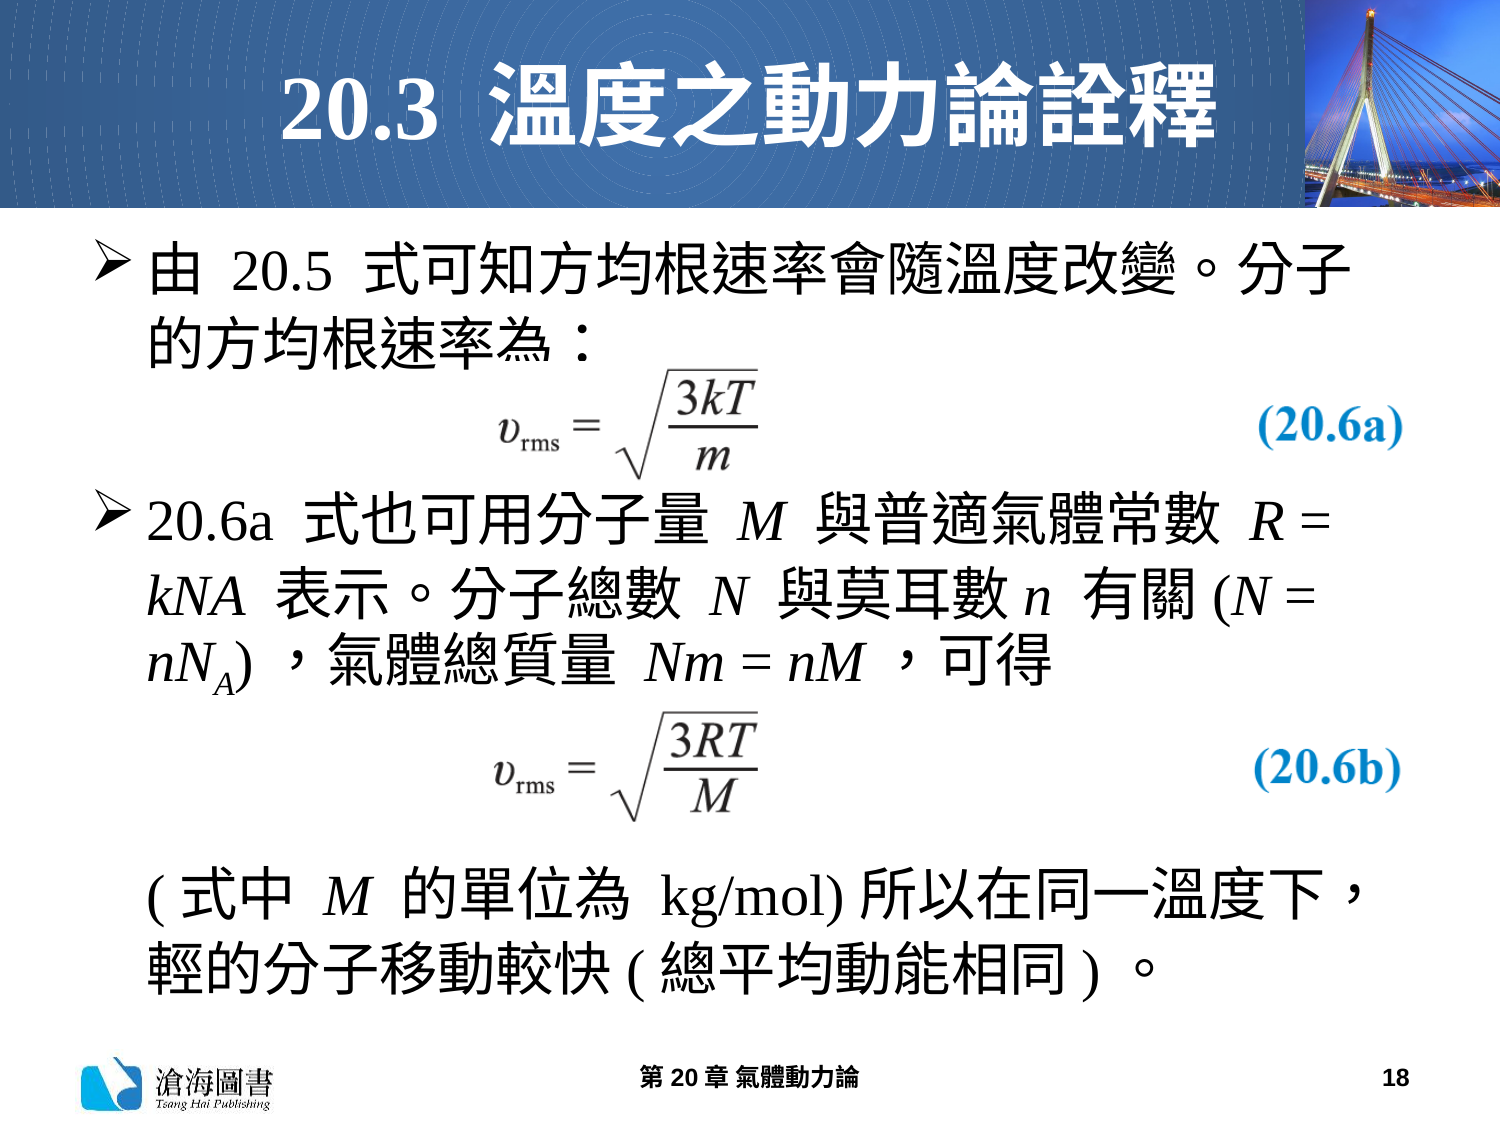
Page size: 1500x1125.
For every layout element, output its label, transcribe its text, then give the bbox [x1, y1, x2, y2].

footer 第20章 氣體動力論 [512, 1046, 988, 1107]
slide_number 18 [1074, 1046, 1425, 1107]
picture [1305, 0, 1500, 207]
picture [75, 1049, 274, 1118]
title 20.3 溫度之動力論詮釋 [75, 21, 1425, 185]
list 由 20.5 式可知方均根速率會隨溫度改變。分子的方均根速率為： 20.6a 式也可用分子量 M 與普適氣體常數 R = kNA 表示。分子總數 N 與莫耳數n 有關(N = nNA)，氣體總質量 Nm = nM，可得 (式中 M 的單位為 kg/mol)所以在同一溫度下，輕的分子移動較快(總平均動能相同)。 [75, 219, 1425, 1043]
picture [482, 706, 1406, 826]
picture [489, 361, 1409, 487]
